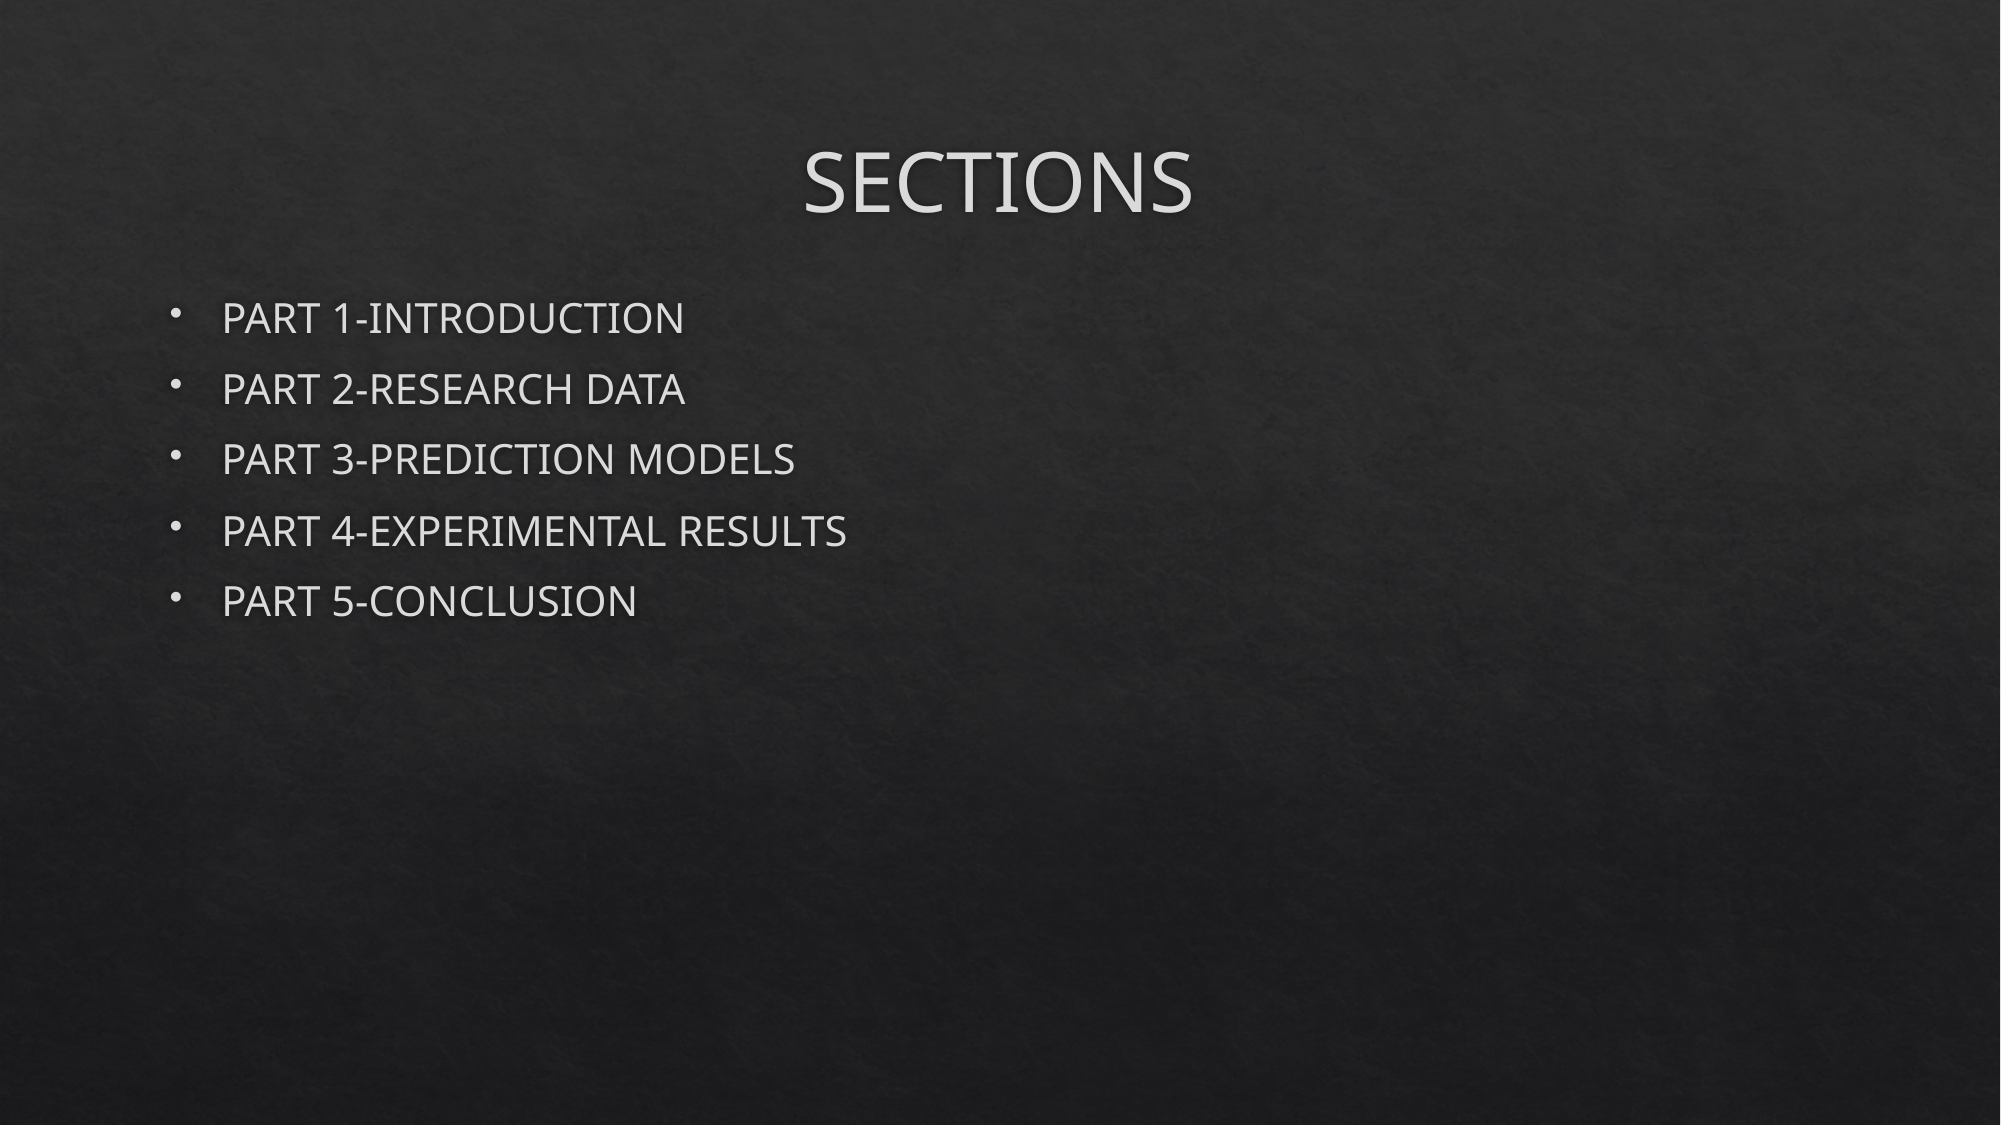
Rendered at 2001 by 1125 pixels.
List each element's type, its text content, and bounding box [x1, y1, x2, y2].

list PART 1-INTRODUCTION PART 2-RESEARCH DATA PART 3-PREDICTION MODELS PART 4-EXPERIMENTAL RESULTS PART 5-CONCLUSION [149, 284, 1849, 950]
title SECTIONS [149, 99, 1849, 260]
